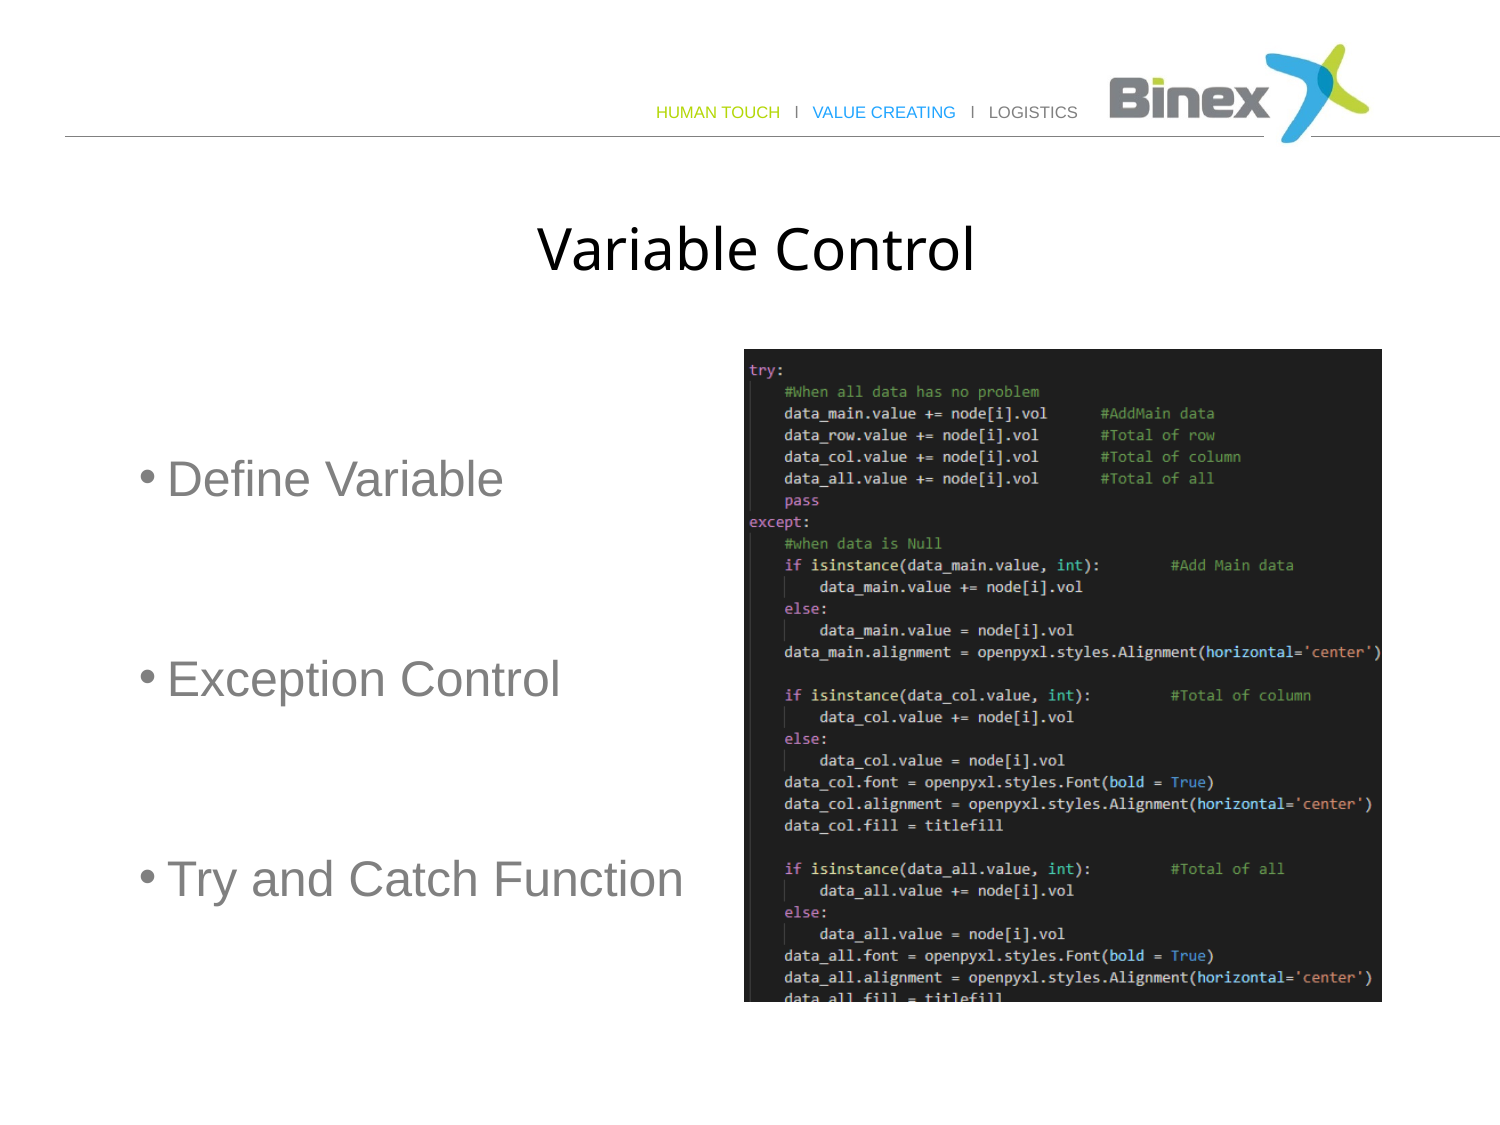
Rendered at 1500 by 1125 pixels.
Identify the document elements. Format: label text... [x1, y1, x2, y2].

text_box Variable Control [76, 204, 1438, 290]
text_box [64, 42, 1500, 147]
text_box Define Variable Exception Control Try and Catch Function [123, 408, 1440, 1071]
picture [744, 348, 1382, 1002]
